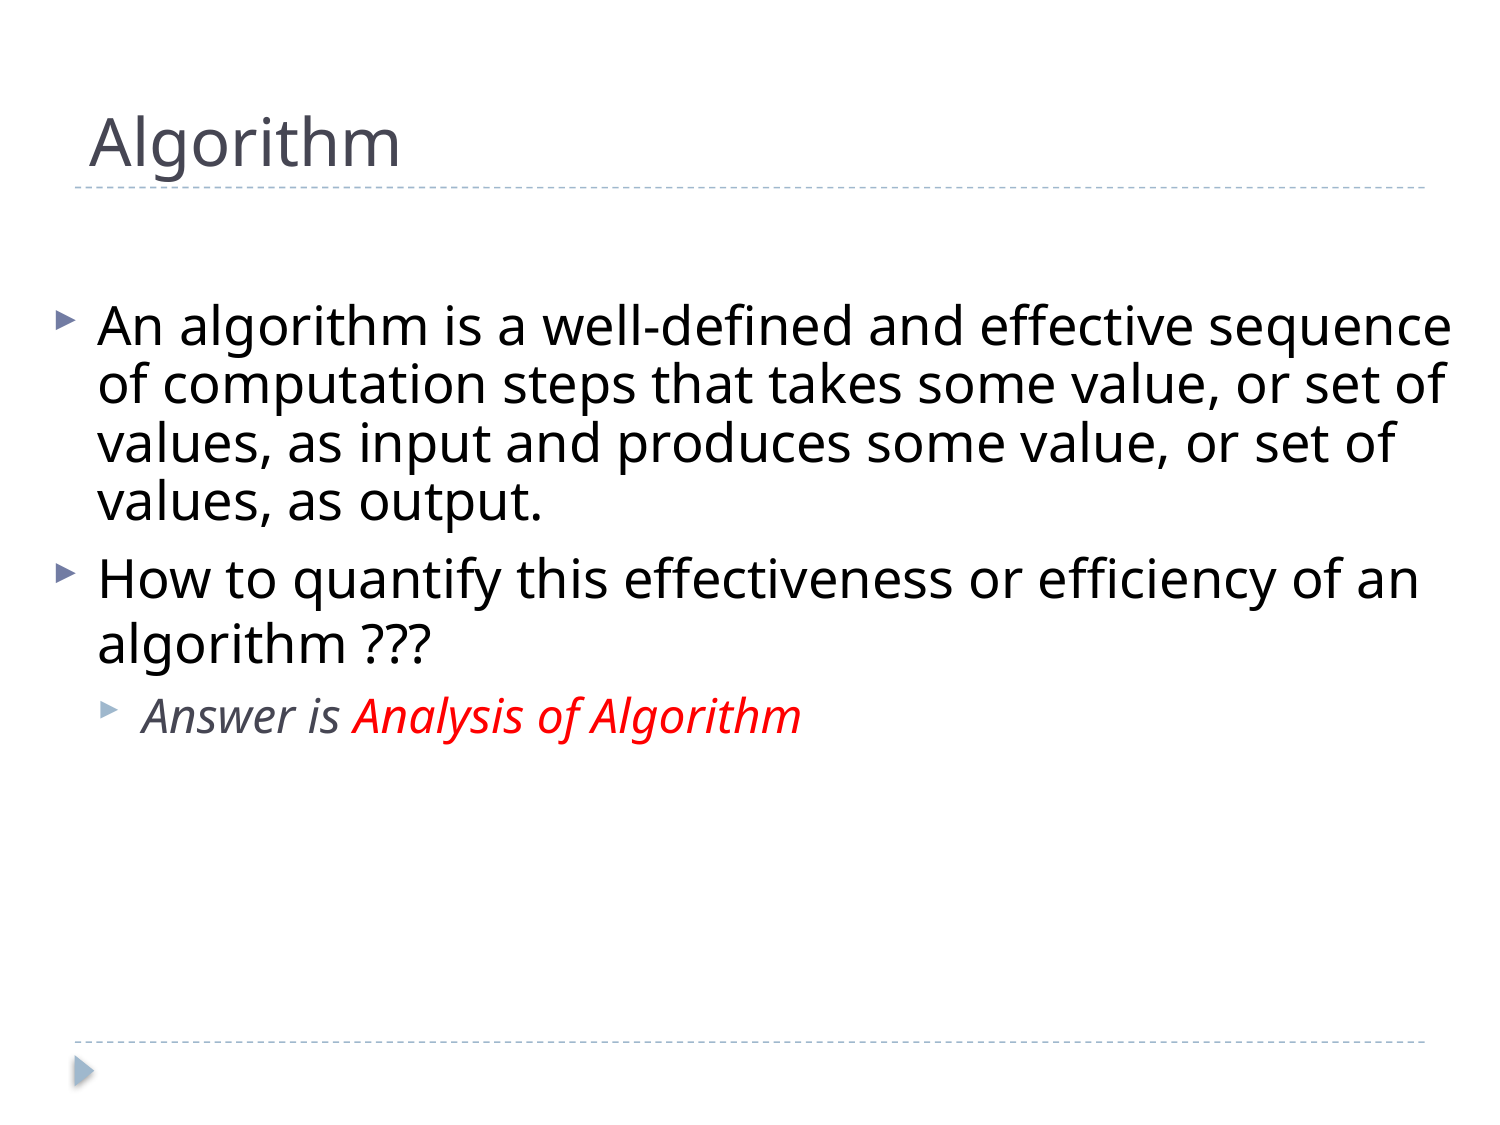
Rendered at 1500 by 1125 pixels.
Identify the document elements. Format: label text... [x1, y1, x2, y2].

title Algorithm [75, 24, 1425, 188]
list An algorithm is a well-defined and effective sequence of computation steps that takes some value, or set of values, as input and produces some value, or set of values, as output. How to quantify this effectiveness or efficiency of an algorithm ??? Answer is Analysis of Algorithm [37, 291, 1500, 1050]
